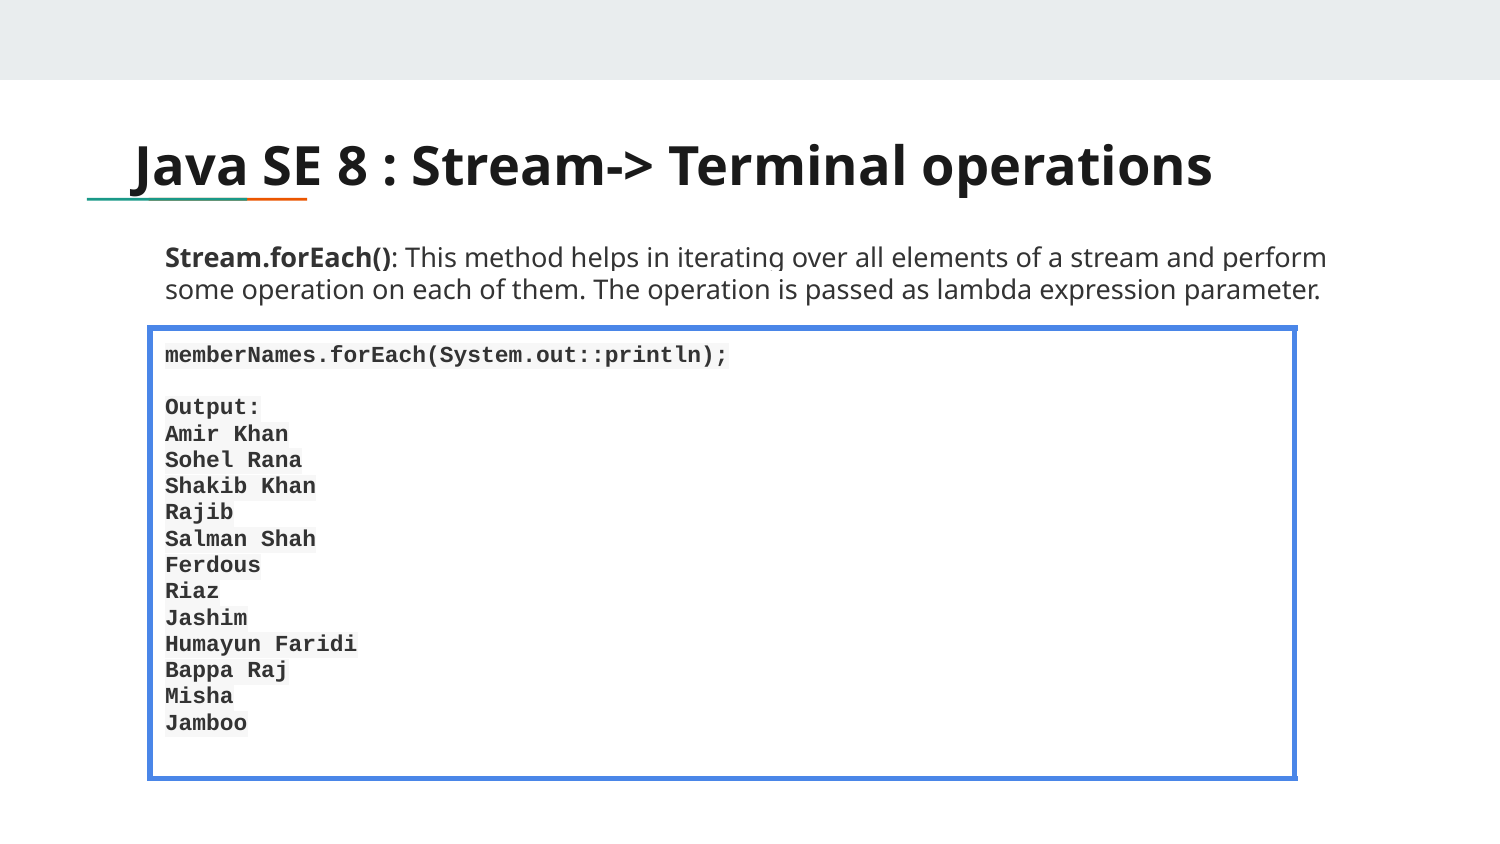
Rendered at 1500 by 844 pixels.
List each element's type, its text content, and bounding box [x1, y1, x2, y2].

list Stream.forEach(): This method helps in iterating over all elements of a stream and perform some operation on each of them. The operation is passed as lambda expression parameter. [150, 225, 1350, 750]
title Java SE 8 : Stream-> Terminal operations [119, 116, 1381, 205]
table_header memberNames.forEach(System.out::println); Output: Amir Khan Sohel Rana Shakib Khan Rajib Salman Shah Ferdous Riaz Jashim Humayun Faridi Bappa Raj Misha Jamboo [153, 331, 1292, 776]
